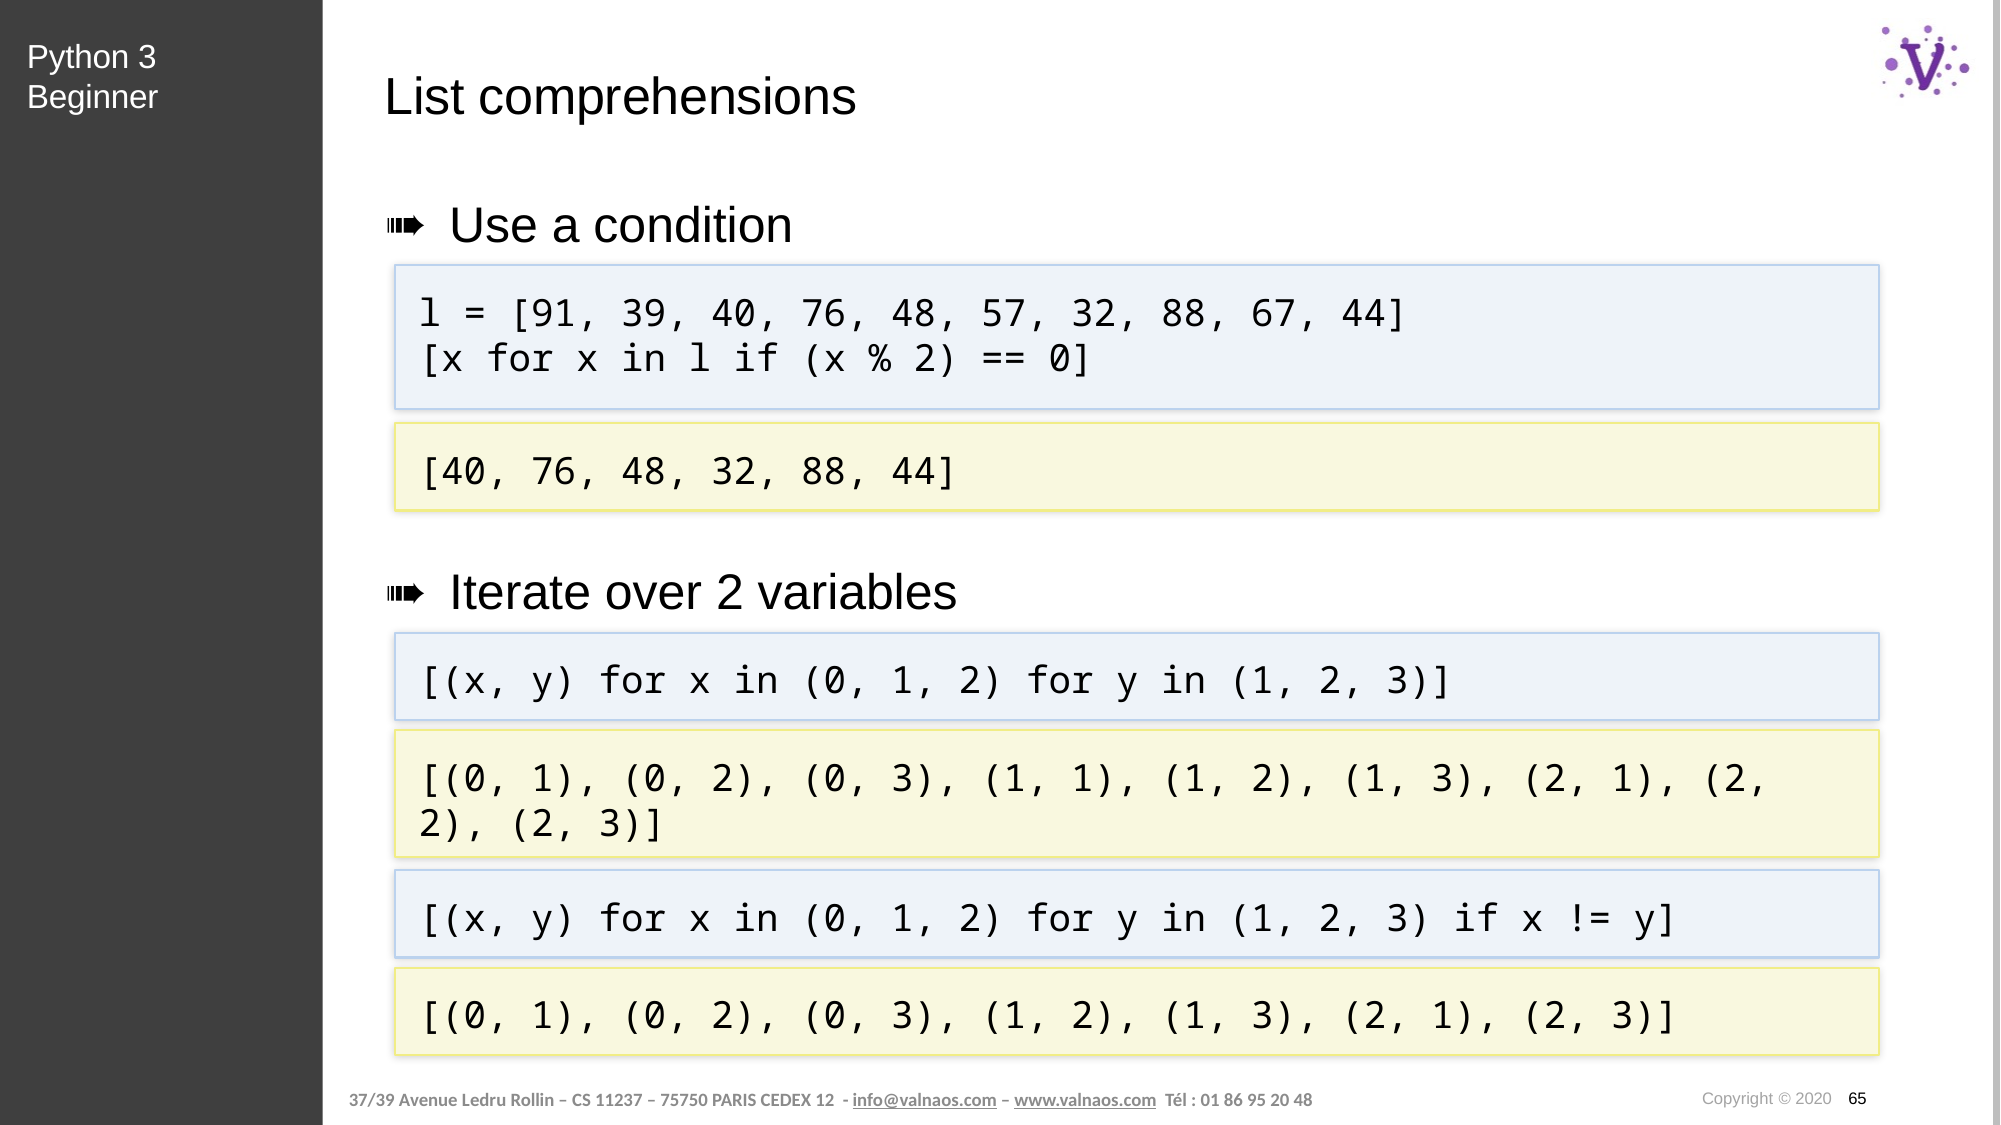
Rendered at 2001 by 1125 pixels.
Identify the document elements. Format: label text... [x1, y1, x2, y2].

text_box [(x, y) for x in (0, 1, 2) for y in (1, 2, 3) if x != y] [395, 870, 1880, 958]
text_box Iterate over 2 variables [113, 529, 1887, 620]
text_box [40, 76, 48, 32, 88, 44] [395, 423, 1880, 511]
text_box l = [91, 39, 40, 76, 48, 57, 32, 88, 67, 44] [x for x in l if (x % 2) == 0] [395, 265, 1880, 409]
title List comprehensions [128, 62, 1872, 162]
list Use a condition [113, 162, 1887, 529]
slide_number Copyright © 2020 65 [1700, 1087, 1959, 1125]
picture [1871, 18, 1979, 106]
text_box [(0, 1), (0, 2), (0, 3), (1, 1), (1, 2), (1, 3), (2, 1), (2, 2), (2, 3)] [395, 730, 1880, 858]
text_box [(0, 1), (0, 2), (0, 3), (1, 2), (1, 3), (2, 1), (2, 3)] [395, 967, 1880, 1055]
list Use a condition [113, 620, 1887, 801]
text_box Python 3 Beginner [24, 35, 297, 116]
text_box [(x, y) for x in (0, 1, 2) for y in (1, 2, 3)] [395, 632, 1880, 721]
